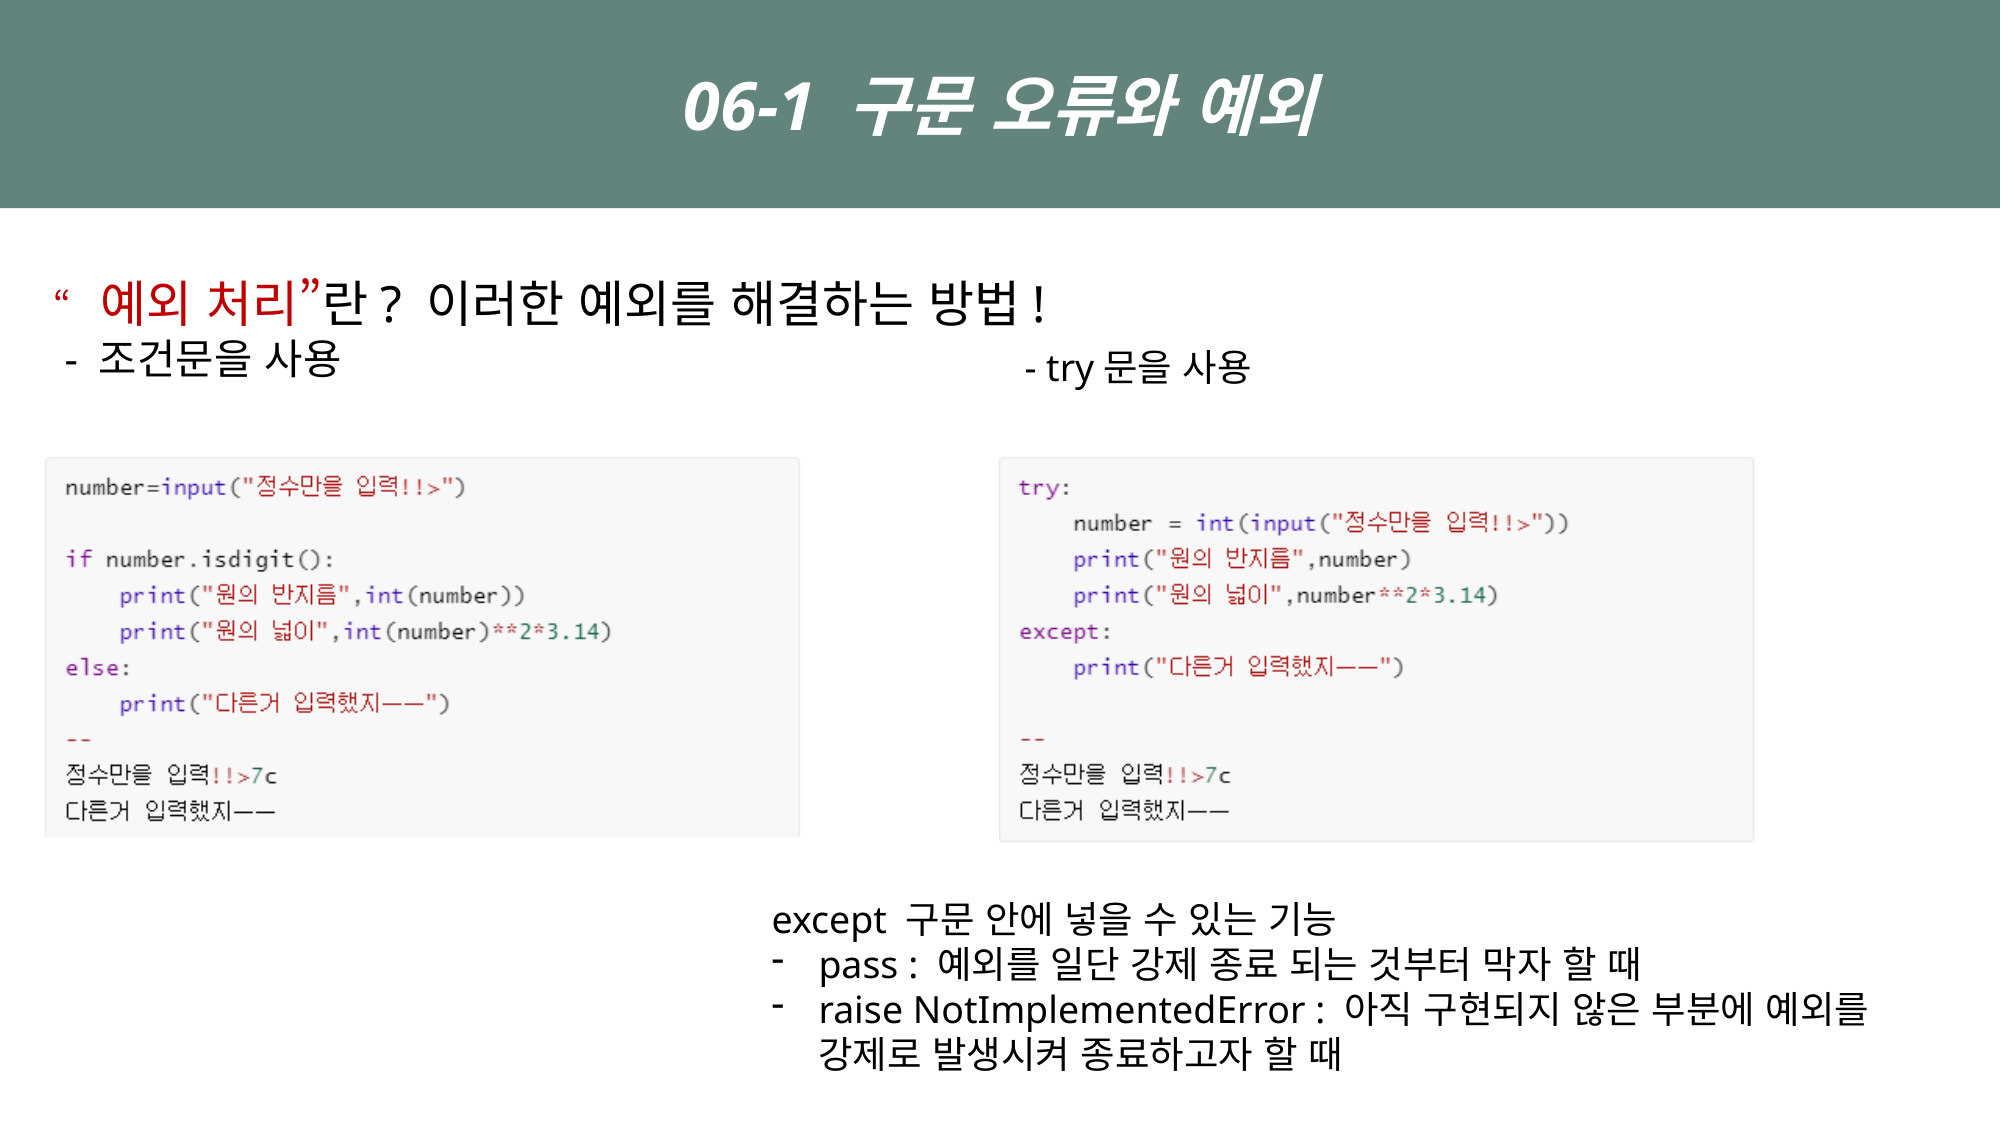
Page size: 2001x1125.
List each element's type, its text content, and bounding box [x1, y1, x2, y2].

text_box 06-1 구문 오류와 예외 [0, 0, 2000, 209]
text_box - try문을 사용 [999, 336, 1538, 397]
picture [39, 448, 805, 837]
picture [999, 448, 1764, 852]
text_box “예외 처리”란? 이러한 예외를 해결하는 방법! - 조건문을 사용 [39, 265, 1106, 391]
text_box except 구문 안에 넣을 수 있는 기능 pass : 예외를 일단 강제 종료 되는 것부터 막자 할 때 raise NotImplementedError : 아직 구현되지 않은 부분에 예외를 강제로 발생시켜 종료하고자 할 때 [756, 888, 1960, 1084]
